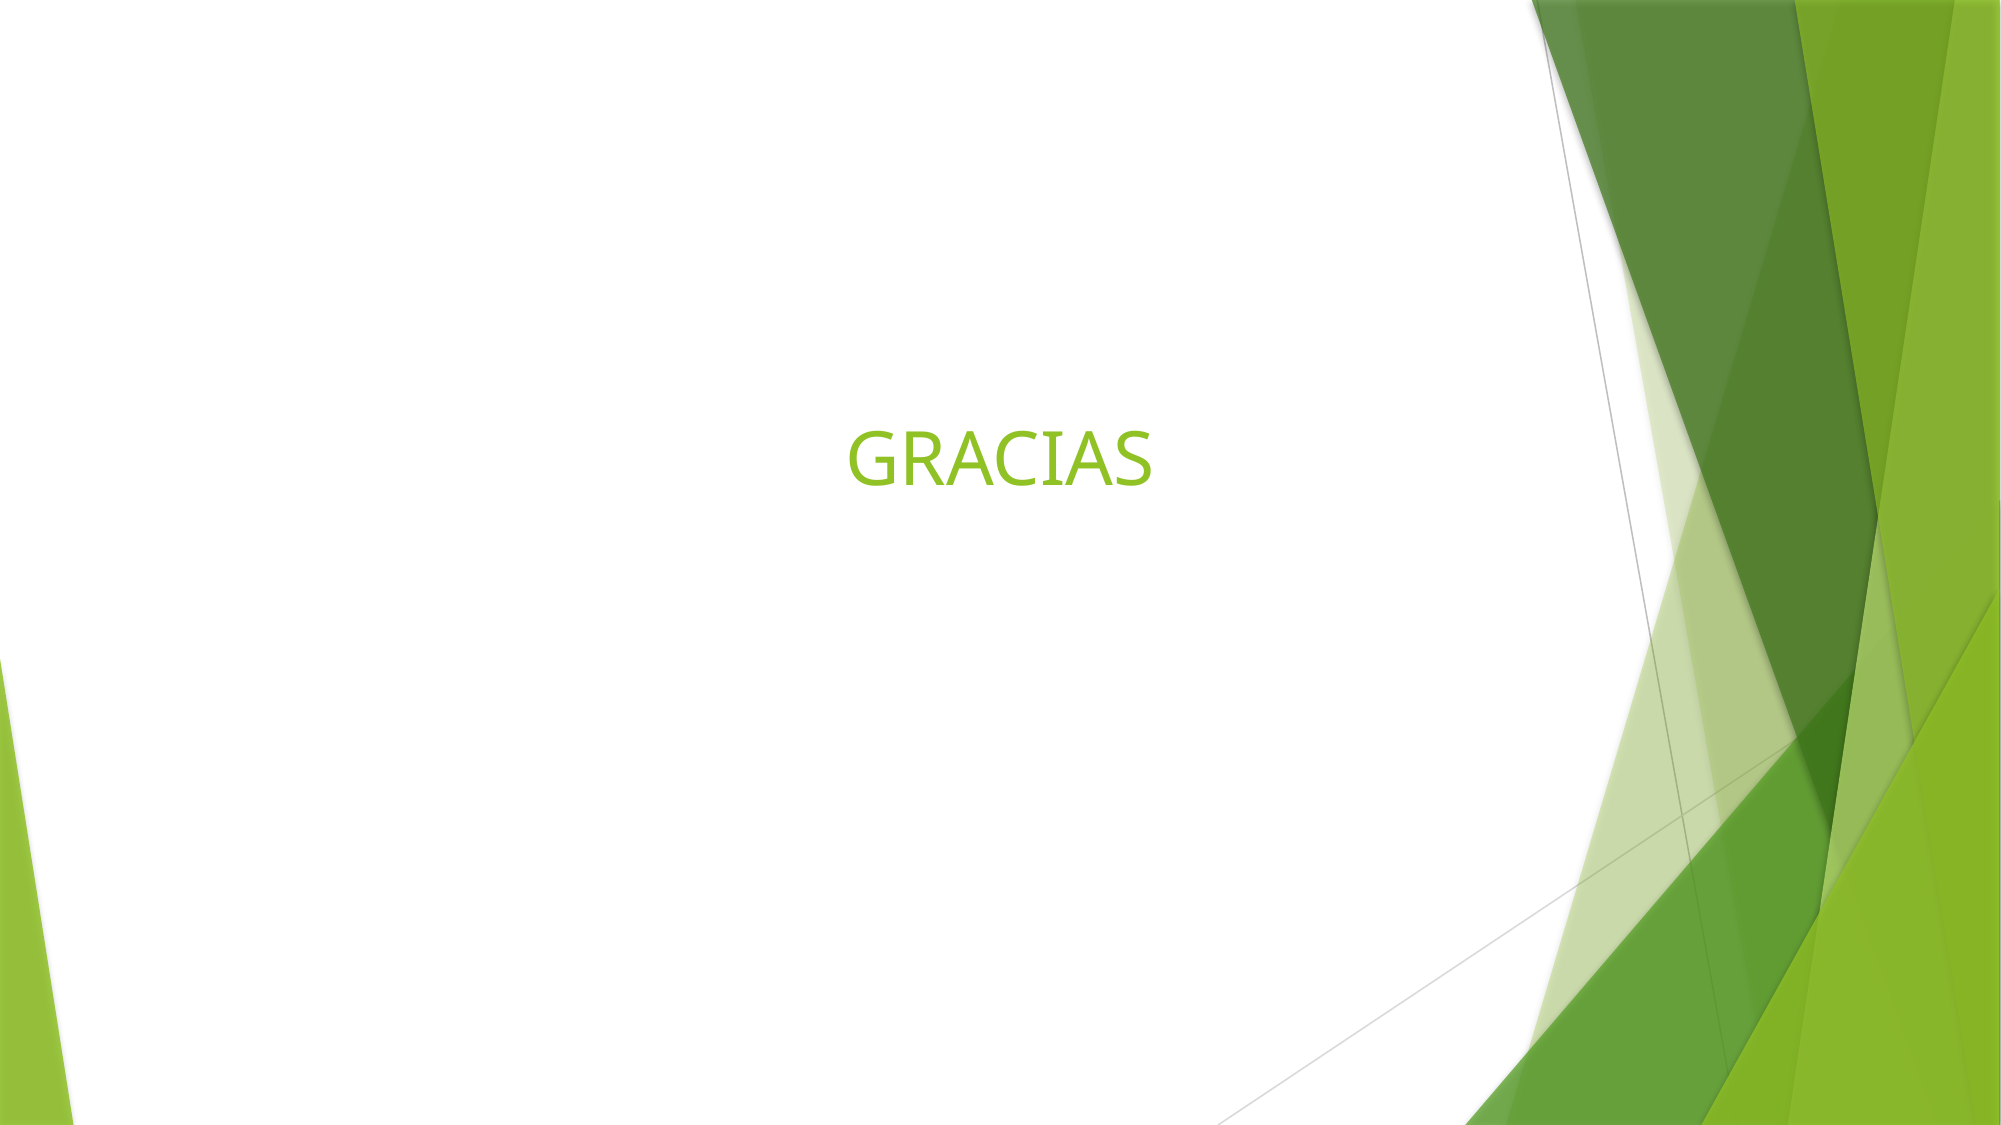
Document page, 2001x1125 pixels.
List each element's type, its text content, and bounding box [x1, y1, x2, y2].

title GRACIAS [137, 402, 1863, 621]
